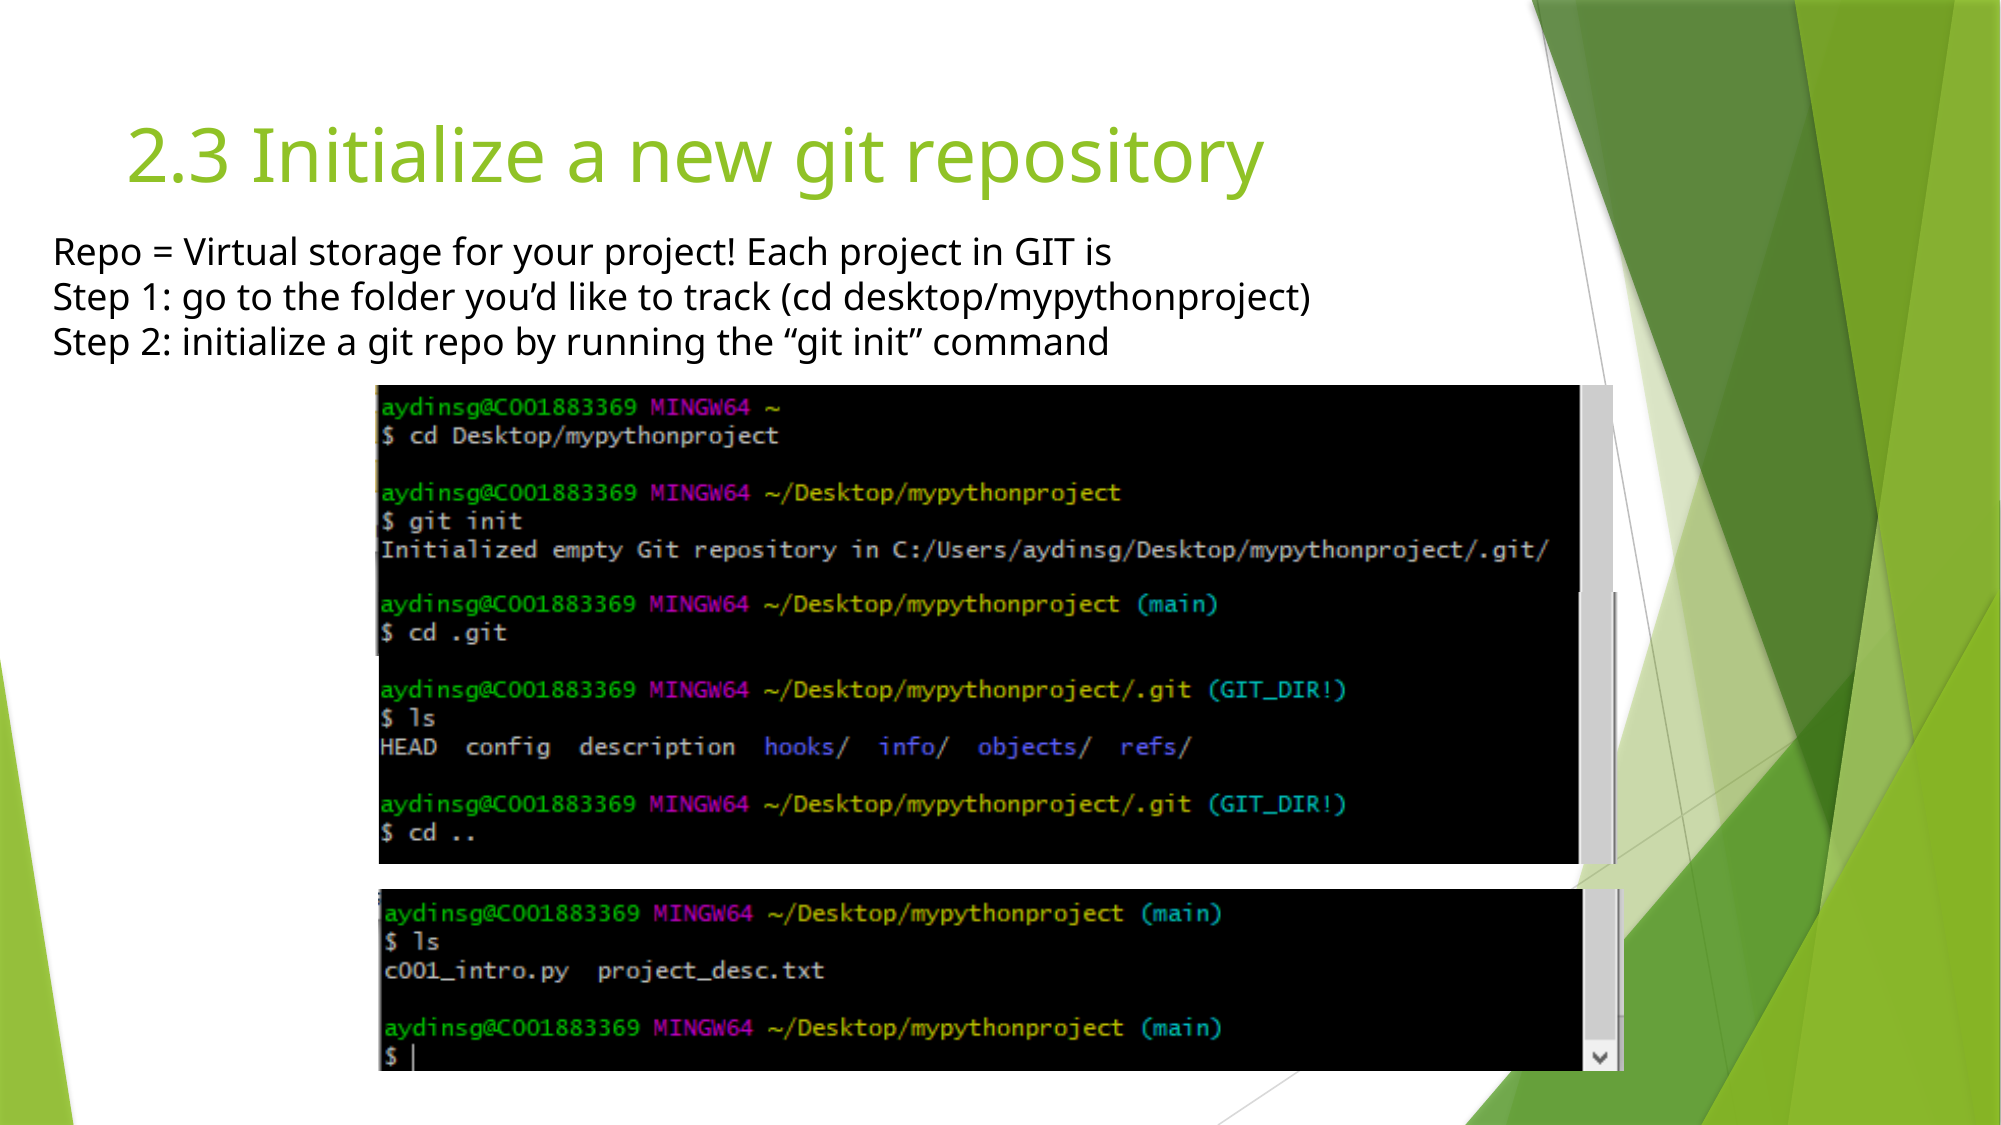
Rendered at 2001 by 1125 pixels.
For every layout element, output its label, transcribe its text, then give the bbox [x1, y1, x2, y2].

picture [378, 889, 1624, 1072]
picture [375, 384, 1618, 864]
title 2.3 Initialize a new git repository [111, 99, 1522, 317]
text_box Repo = Virtual storage for your project! Each project in GIT is Step 1: go to the folder you’d like to track (cd desktop/mypythonproject) Step 2: initialize a git repo by running the “git init” command [37, 220, 1327, 371]
